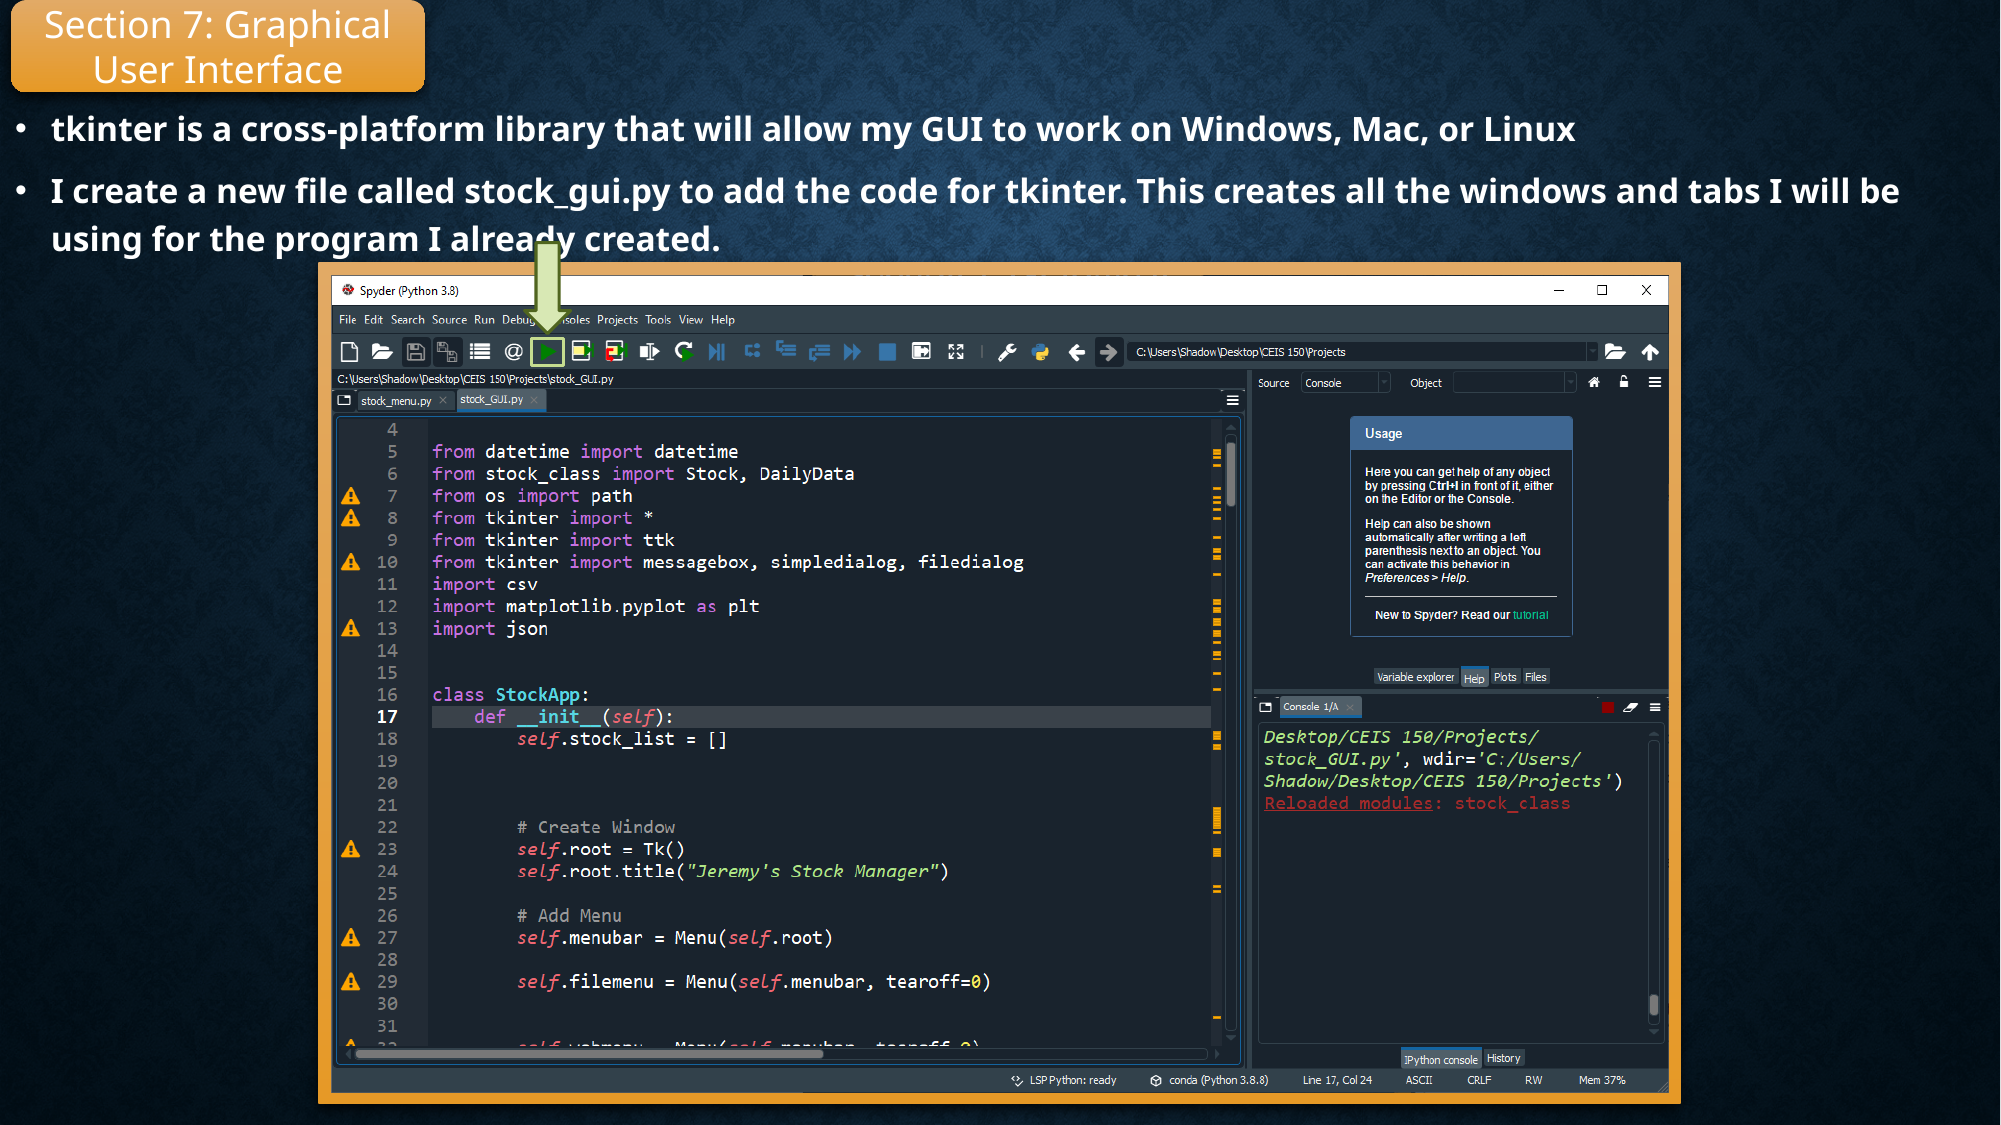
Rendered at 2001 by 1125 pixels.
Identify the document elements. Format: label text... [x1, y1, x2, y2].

text_box [561, 271, 1681, 1104]
text_box Section 7: Graphical User Interface [11, 0, 426, 93]
picture [330, 274, 1670, 1094]
text_box [318, 271, 534, 1104]
list tkinter is a cross-platform library that will allow my GUI to work on Windows, Mac, or Linux I create a new file called stock_gui.py to add the code for tkinter. This creates all the windows and tabs I will be using for the program I already created. [0, 92, 2000, 271]
text_box [534, 241, 561, 274]
